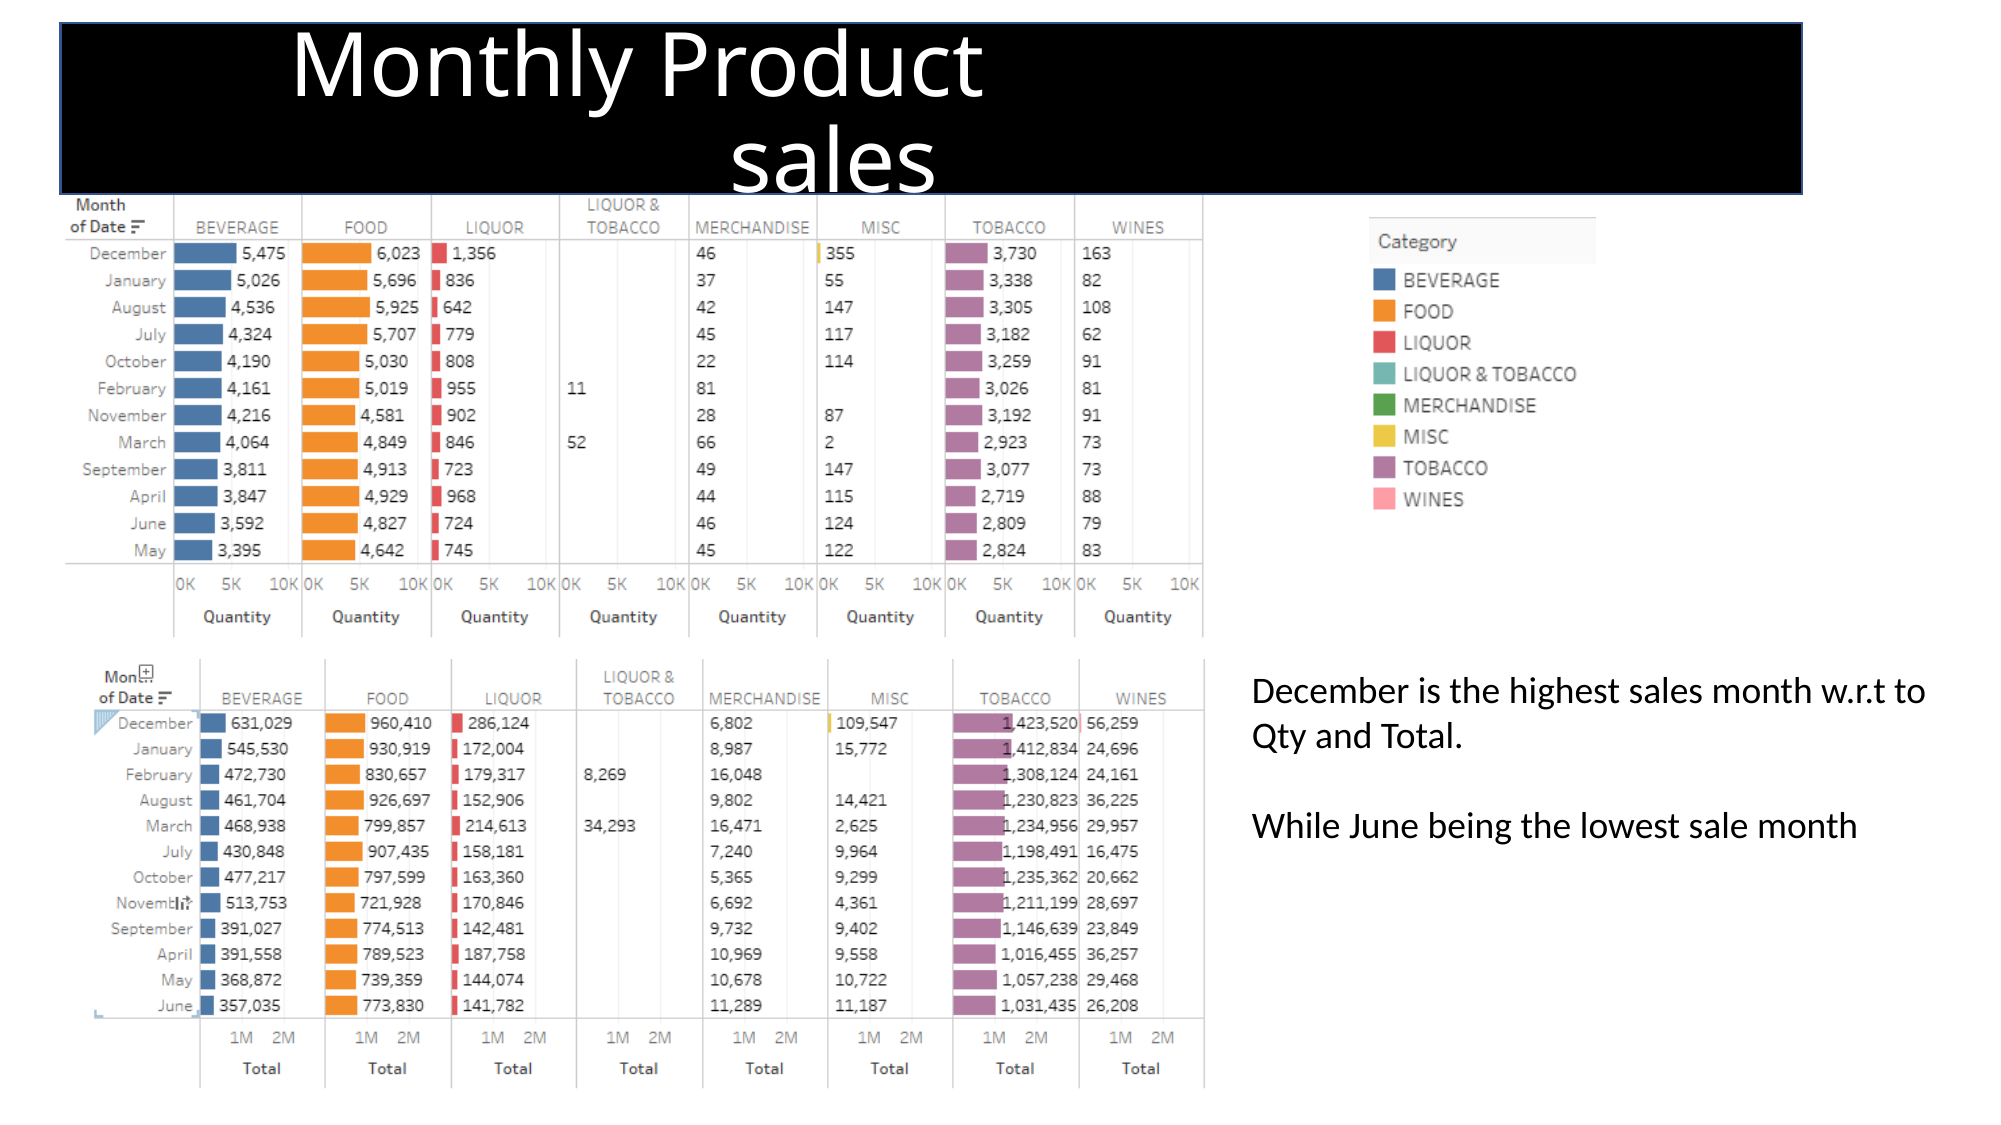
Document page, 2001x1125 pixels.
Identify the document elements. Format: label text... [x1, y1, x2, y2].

picture [89, 659, 1209, 1114]
picture [1369, 217, 1596, 516]
text_box [59, 22, 68, 195]
text_box December is the highest sales month w.r.t to Qty and Total. While June being the lowest sale month [1237, 658, 1955, 944]
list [60, 96, 1209, 659]
text_box Monthly Product sales [68, 11, 1000, 96]
text_box [1000, 22, 1803, 195]
